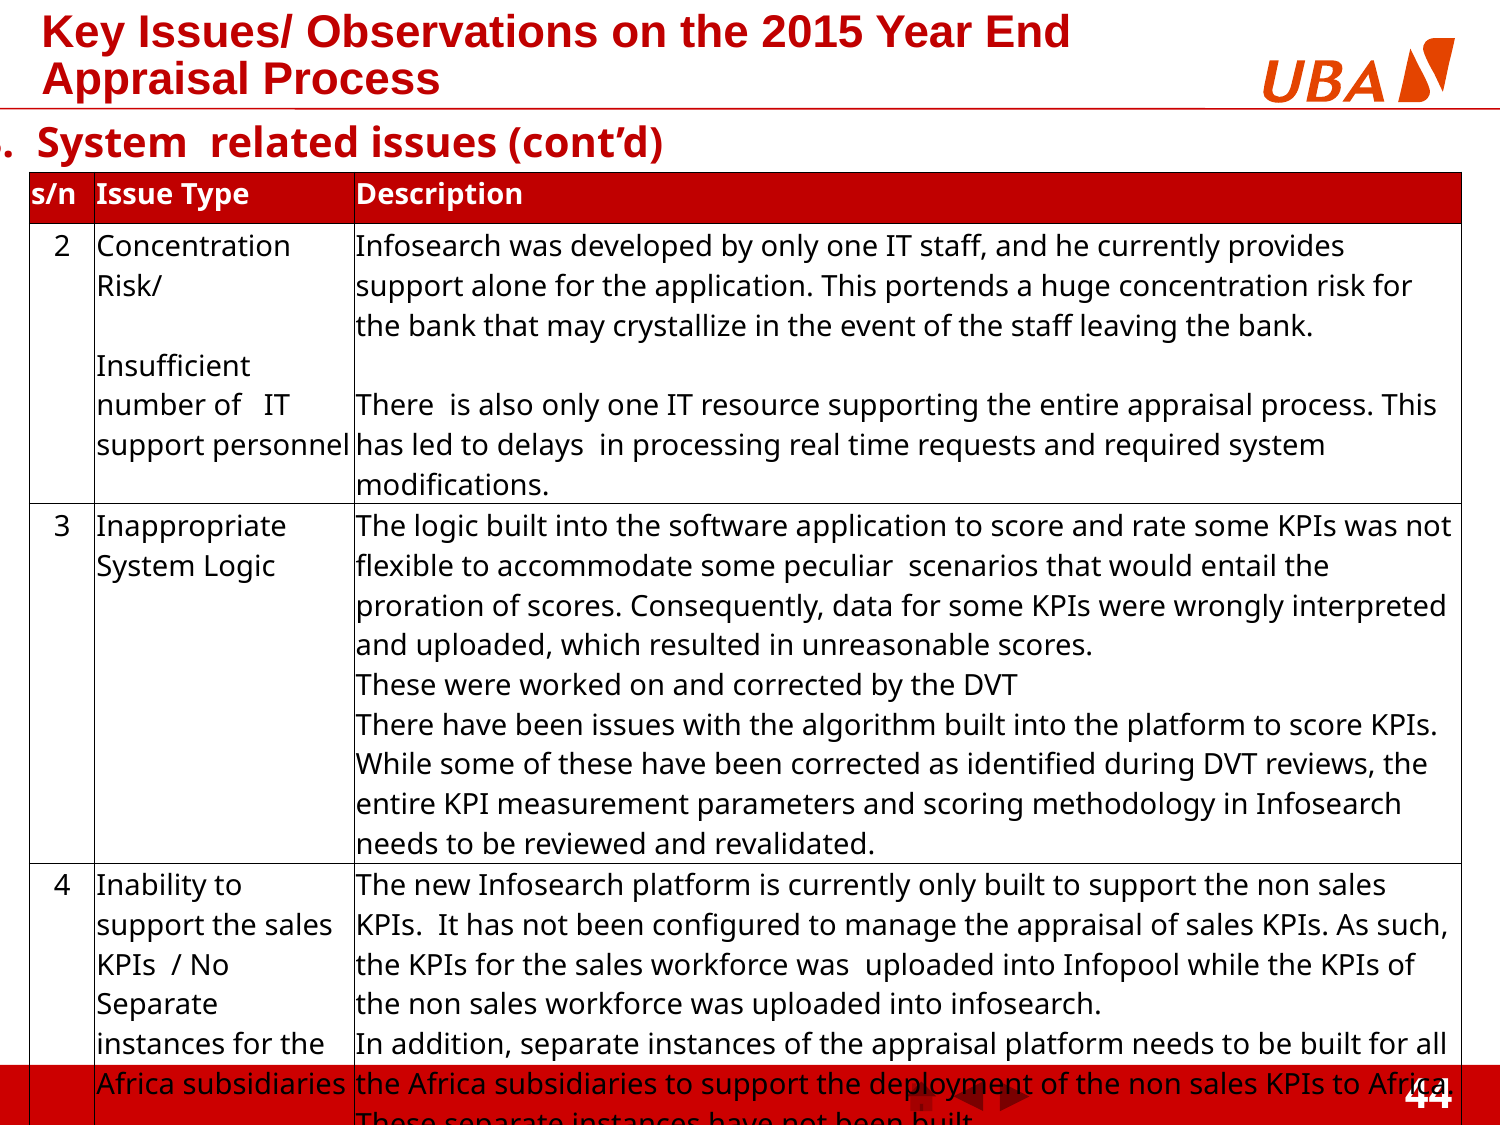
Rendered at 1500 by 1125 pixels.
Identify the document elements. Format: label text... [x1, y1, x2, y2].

table_header Issue Type [95, 174, 354, 223]
table_header s/n [30, 174, 94, 223]
table_cell The new Infosearch platform is currently only built to support the non sales KPIs. It has not been configured to manage the appraisal of sales KPIs. As such, the KPIs for the sales workforce was uploaded into Infopool while the KPIs of the non sales workforce was uploaded into infosearch. In addition, separate instances of the appraisal platform needs to be built for all the Africa subsidiaries to support the deployment of the non sales KPIs to Africa. These separate instances have not been built. [355, 864, 1461, 1125]
table_cell Concentration Risk/ Insufficient number of IT support personnel [95, 224, 354, 503]
text_box Key Issues/ Observations on the 2015 Year End Appraisal Process [26, 11, 1211, 102]
table_cell 2 [30, 224, 94, 503]
text_box 3. System related issues (cont’d) [0, 108, 796, 174]
table_cell Infosearch was developed by only one IT staff, and he currently provides support alone for the application. This portends a huge concentration risk for the bank that may crystallize in the event of the staff leaving the bank. There is also only one IT resource supporting the entire appraisal process. This has led to delays in processing real time requests and required system modifications. [355, 224, 1461, 503]
table_cell Inability to support the sales KPIs / No Separate instances for the Africa subsidiaries [95, 864, 354, 1125]
table_cell 3 [30, 504, 94, 863]
table_cell 4 [30, 864, 94, 1125]
table_cell Inappropriate System Logic [95, 504, 354, 863]
table_cell The logic built into the software application to score and rate some KPIs was not flexible to accommodate some peculiar scenarios that would entail the proration of scores. Consequently, data for some KPIs were wrongly interpreted and uploaded, which resulted in unreasonable scores. These were worked on and corrected by the DVT There have been issues with the algorithm built into the platform to score KPIs. While some of these have been corrected as identified during DVT reviews, the entire KPI measurement parameters and scoring methodology in Infosearch needs to be reviewed and revalidated. [355, 504, 1461, 863]
table_header Description [355, 173, 1461, 223]
